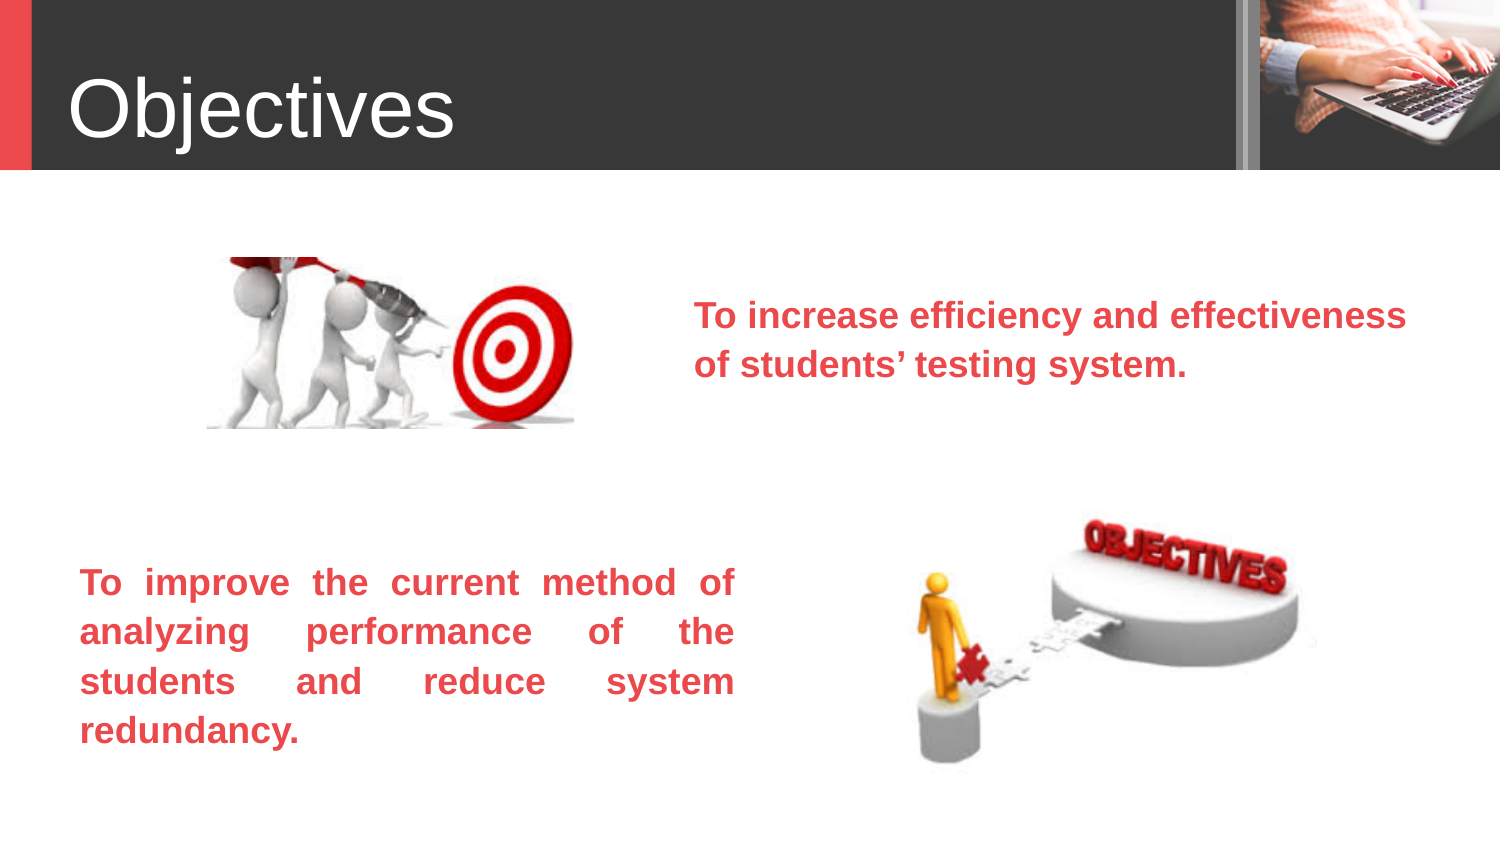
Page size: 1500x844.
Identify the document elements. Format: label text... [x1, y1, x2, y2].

text_box To increase efficiency and effectiveness of students’ testing system. [679, 270, 1424, 401]
text_box To improve the current method of analyzing performance of the students and reduce system redundancy. [64, 587, 750, 718]
picture [0, 0, 1500, 844]
list Objectives [53, 56, 1235, 152]
